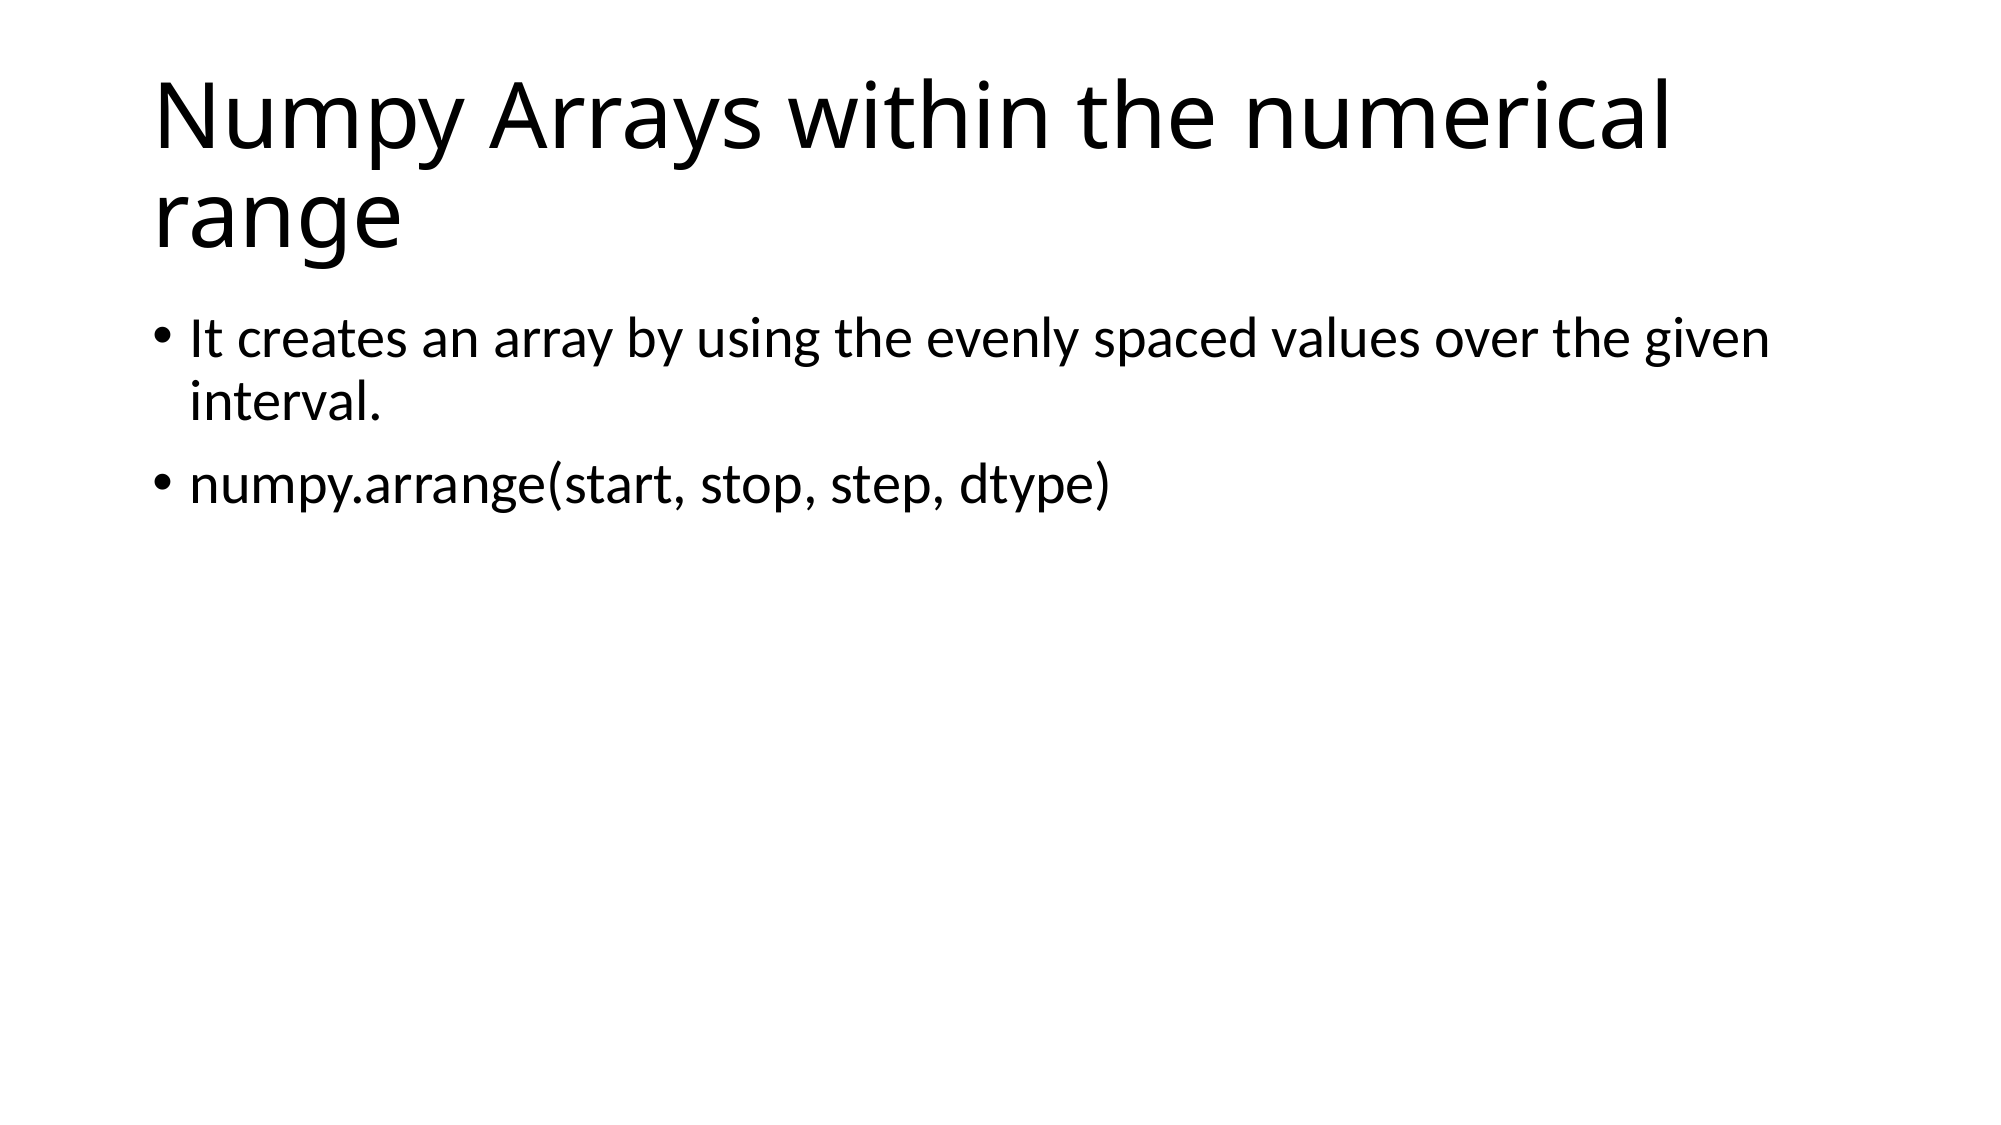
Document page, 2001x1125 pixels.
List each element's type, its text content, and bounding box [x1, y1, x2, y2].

list It creates an array by using the evenly spaced values over the given interval. numpy.arrange(start, stop, step, dtype) [137, 299, 1863, 1014]
title Numpy Arrays within the numerical range [137, 59, 1863, 278]
